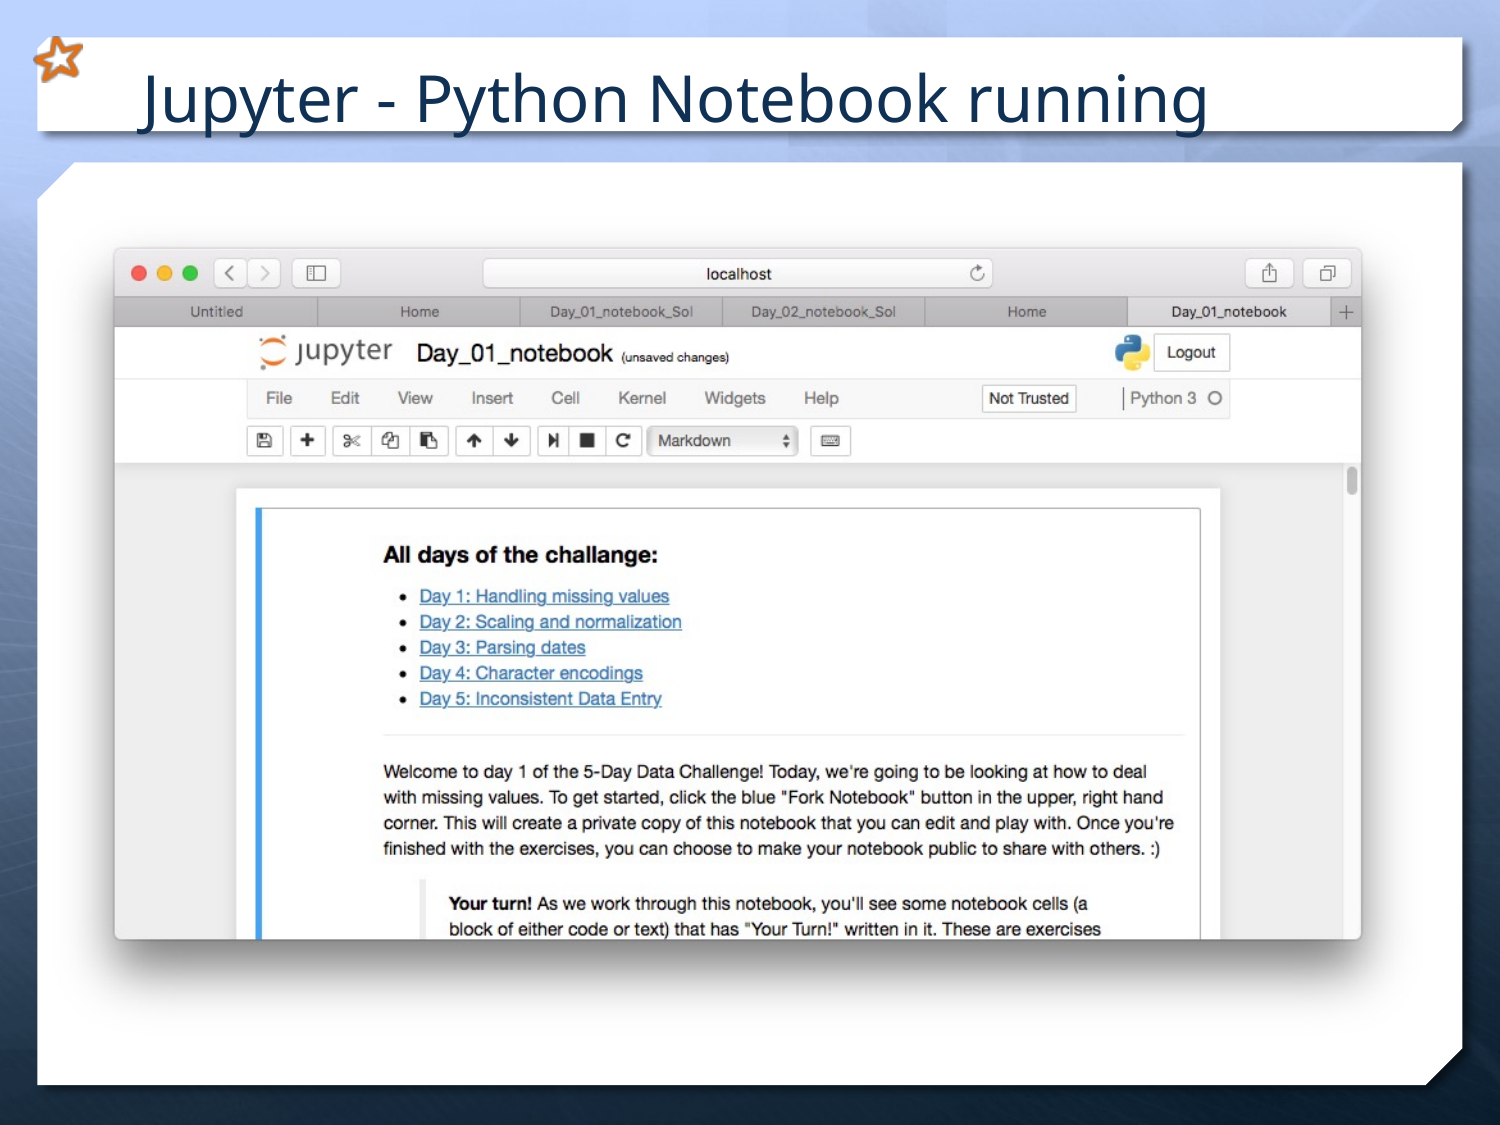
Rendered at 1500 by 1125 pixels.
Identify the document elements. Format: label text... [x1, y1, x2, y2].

picture [43, 207, 1434, 1043]
picture [33, 36, 83, 83]
title Jupyter - Python Notebook running [127, 48, 1455, 144]
